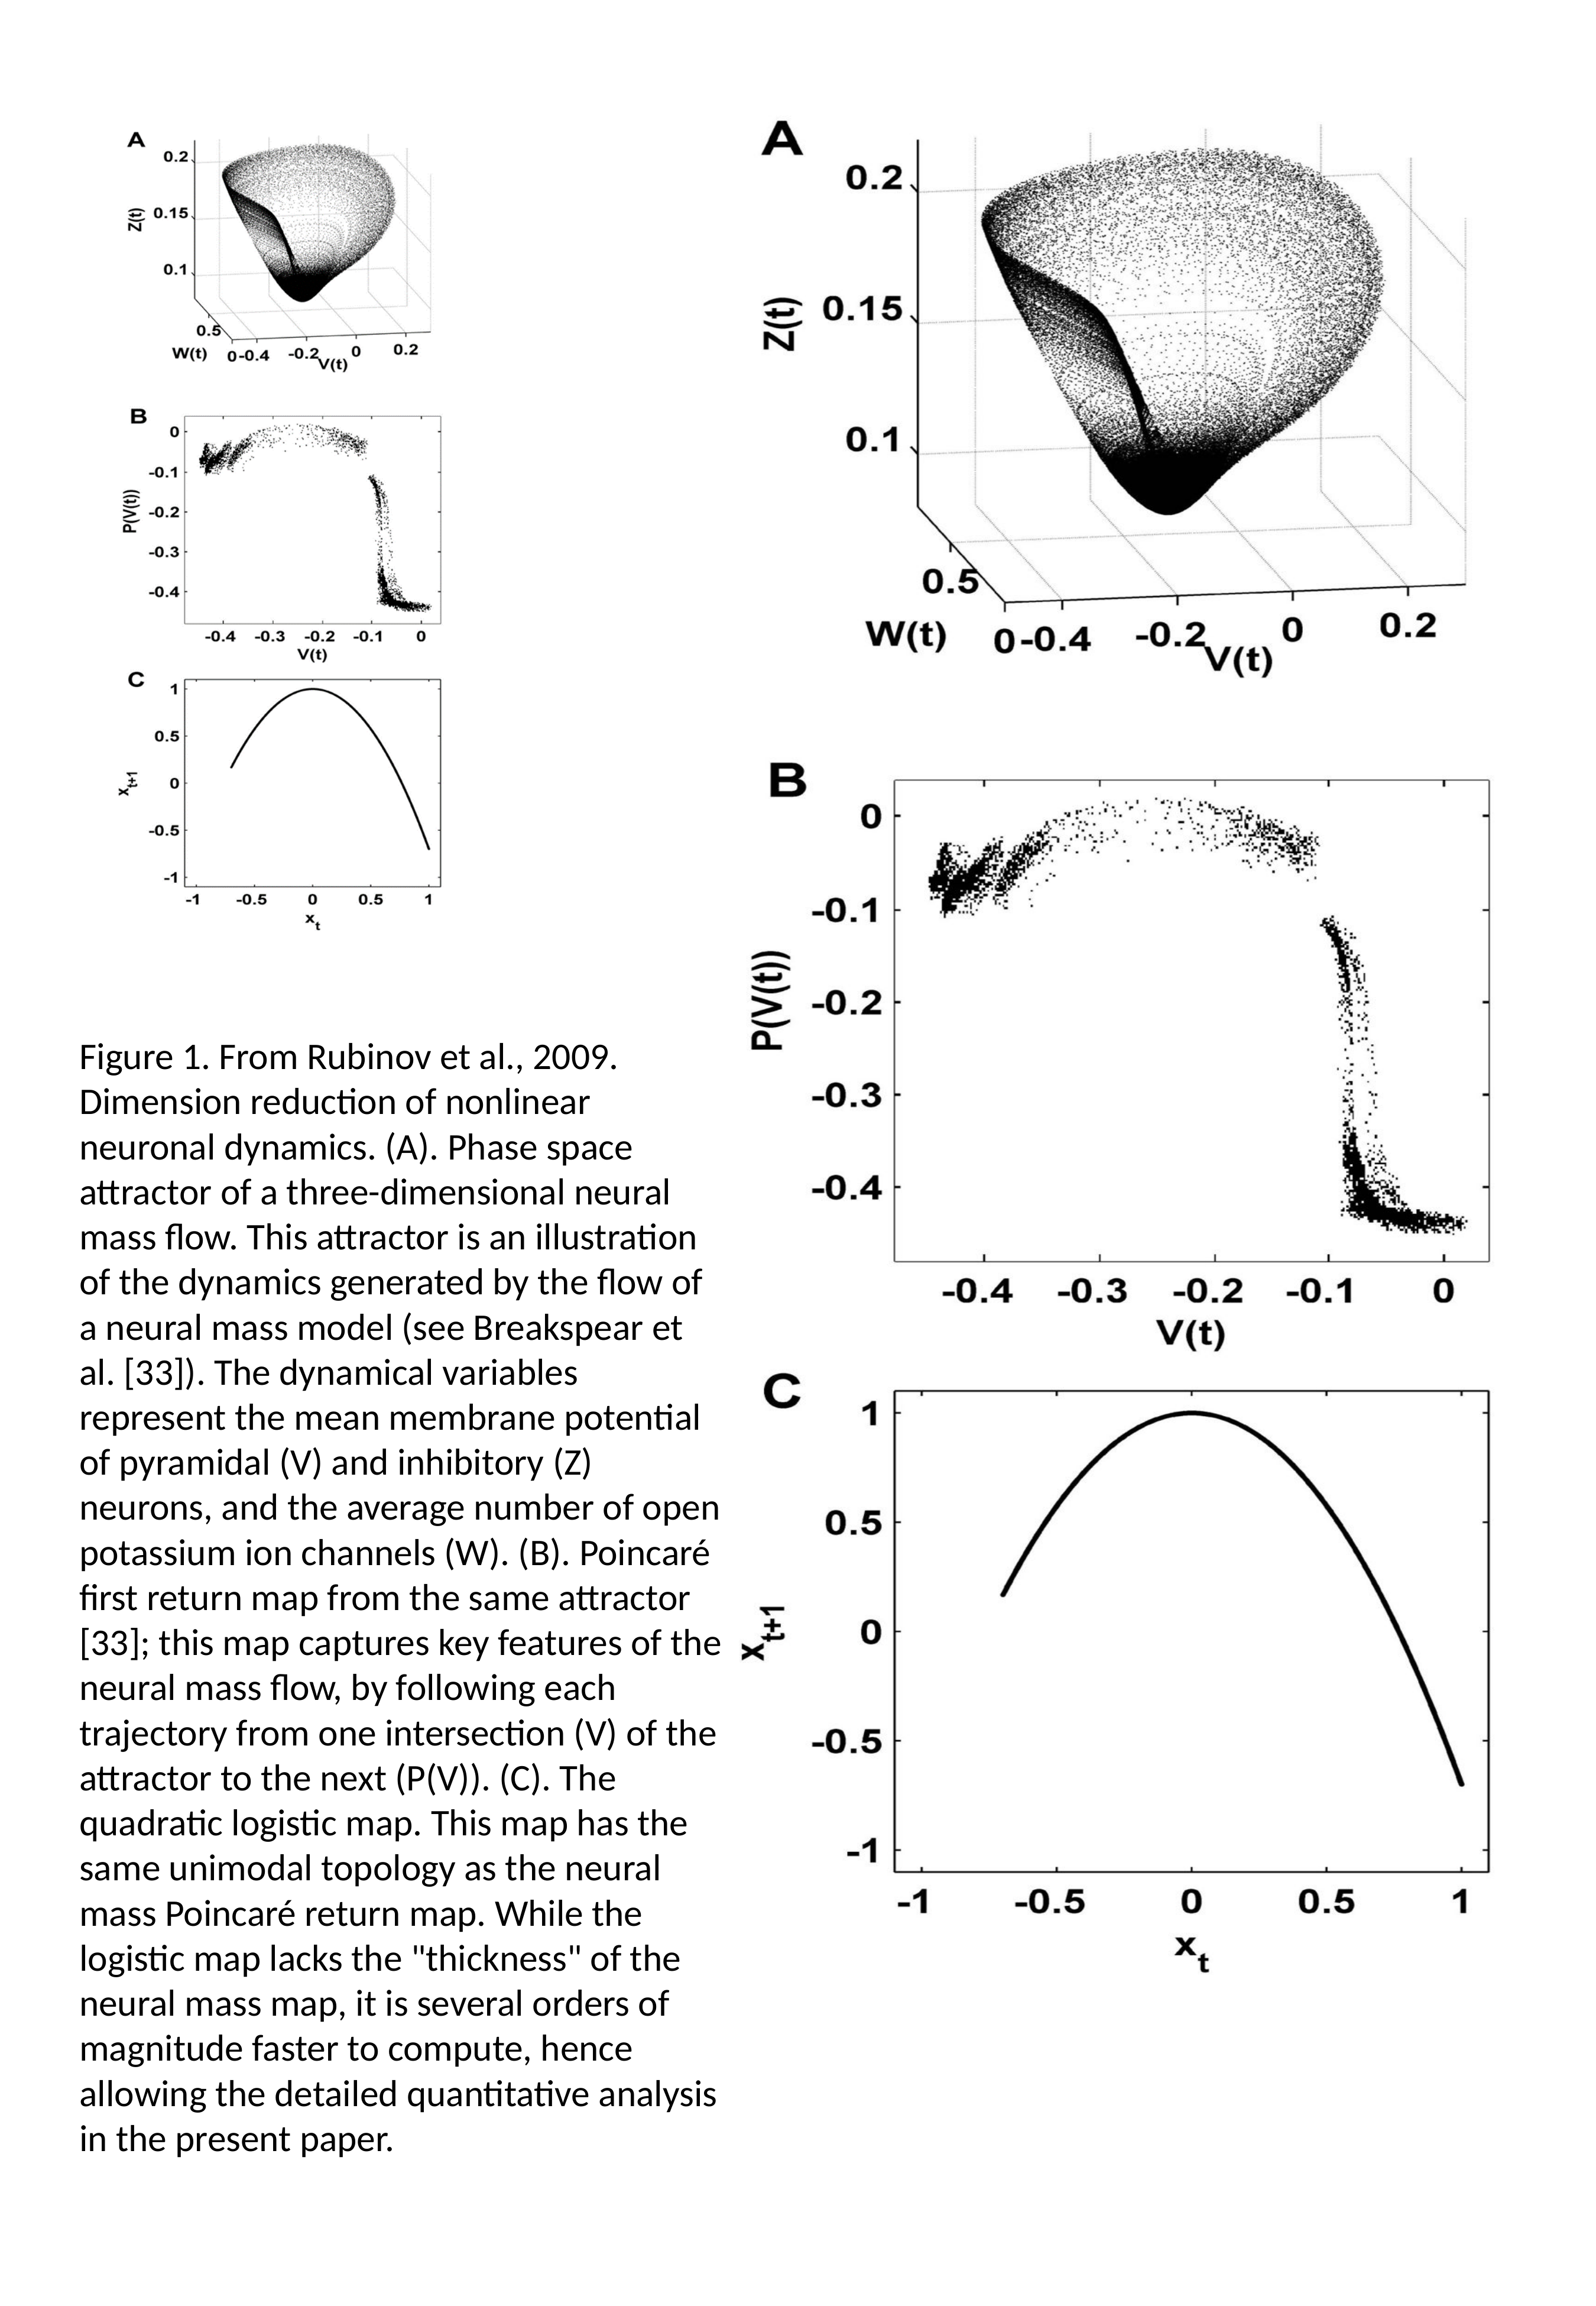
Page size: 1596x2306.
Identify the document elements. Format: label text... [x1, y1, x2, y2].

picture [108, 125, 467, 932]
text_box Figure 1. From Rubinov et al., 2009. Dimension reduction of nonlinear neuronal dynamics. (A). Phase space attractor of a three-dimensional neural mass flow. This attractor is an illustration of the dynamics generated by the flow of a neural mass model (see Breakspear et al. [33]). The dynamical variables represent the mean membrane potential of pyramidal (V) and inhibitory (Z) neurons, and the average number of open potassium ion channels (W). (B). Poincaré first return map from the same attractor [33]; this map captures key features of the neural mass flow, by following each trajectory from one intersection (V) of the attractor to the next (P(V)). (C). The quadratic logistic map. This map has the same unimodal topology as the neural mass Poincaré return map. While the logistic map lacks the "thickness" of the neural mass map, it is several orders of magnitude faster to compute, hence allowing the detailed quantitative analysis in the present paper. [70, 1027, 735, 2164]
picture [717, 103, 1550, 1978]
